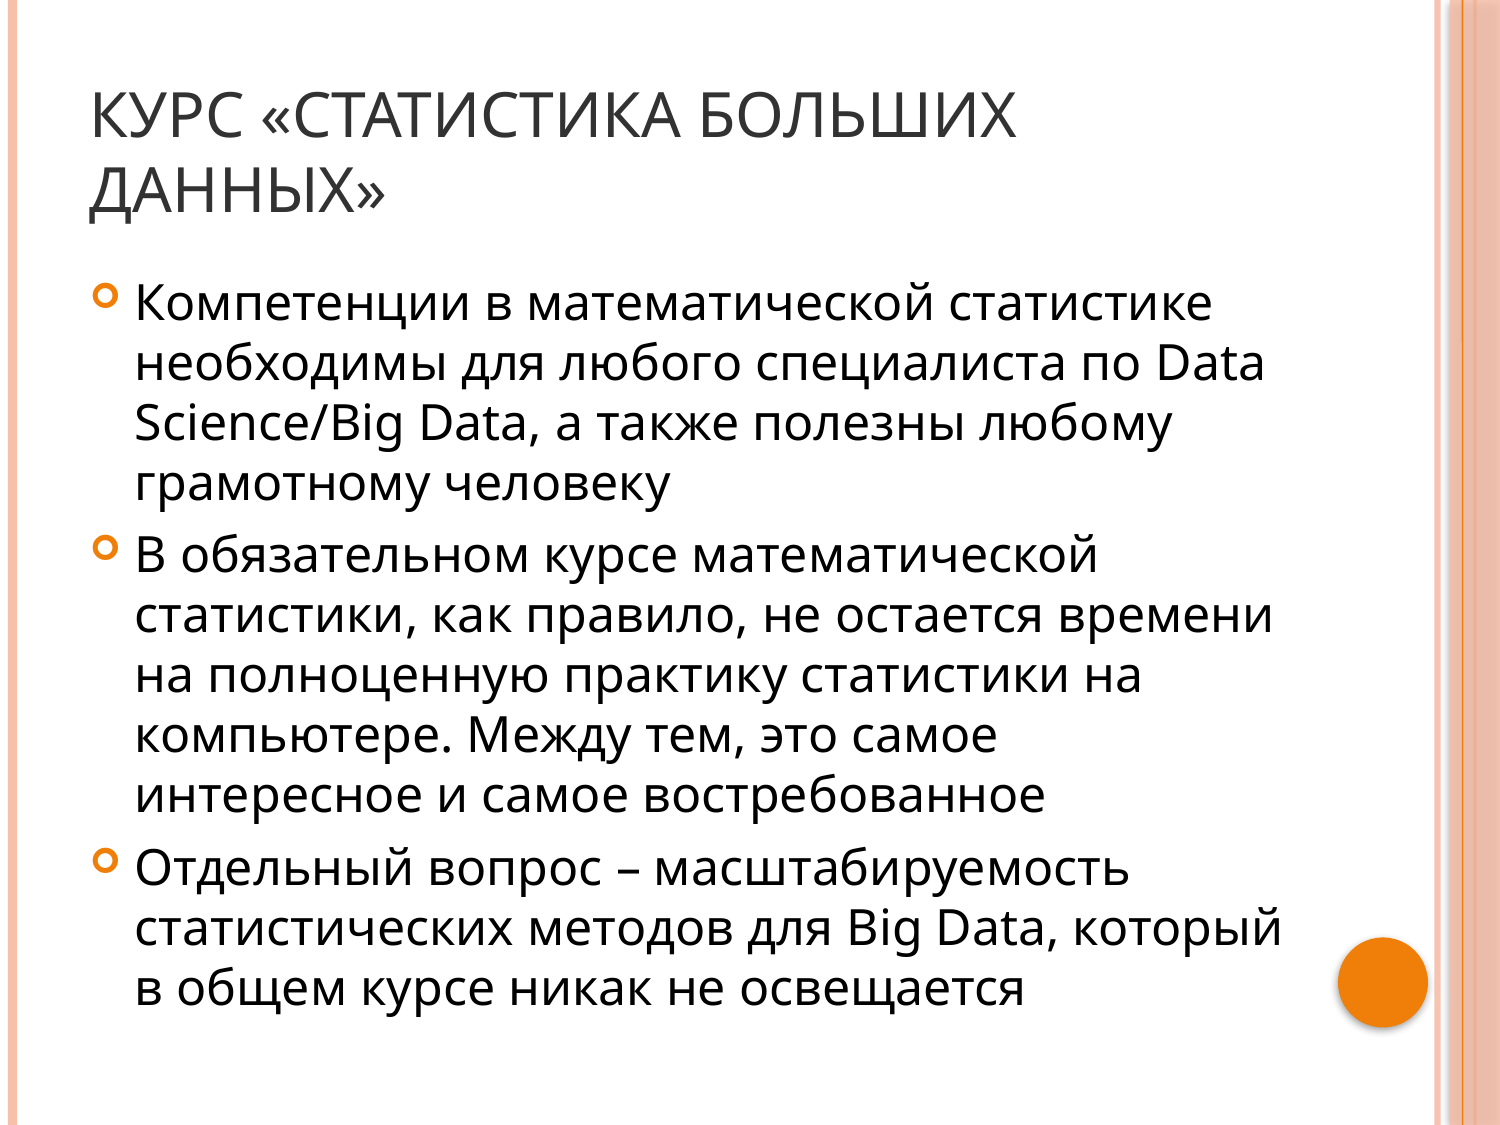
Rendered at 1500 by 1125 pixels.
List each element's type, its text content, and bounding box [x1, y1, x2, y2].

title Курс «Статистика больших данных» [75, 45, 1300, 233]
list Компетенции в математической статистике необходимы для любого специалиста по Data Science/Big Data, а также полезны любому грамотному человеку В обязательном курсе математической статистики, как правило, не остается времени на полноценную практику статистики на компьютере. Между тем, это самое интересное и самое востребованное Отдельный вопрос – масштабируемость статистических методов для Big Data, который в общем курсе никак не освещается [75, 262, 1300, 1062]
